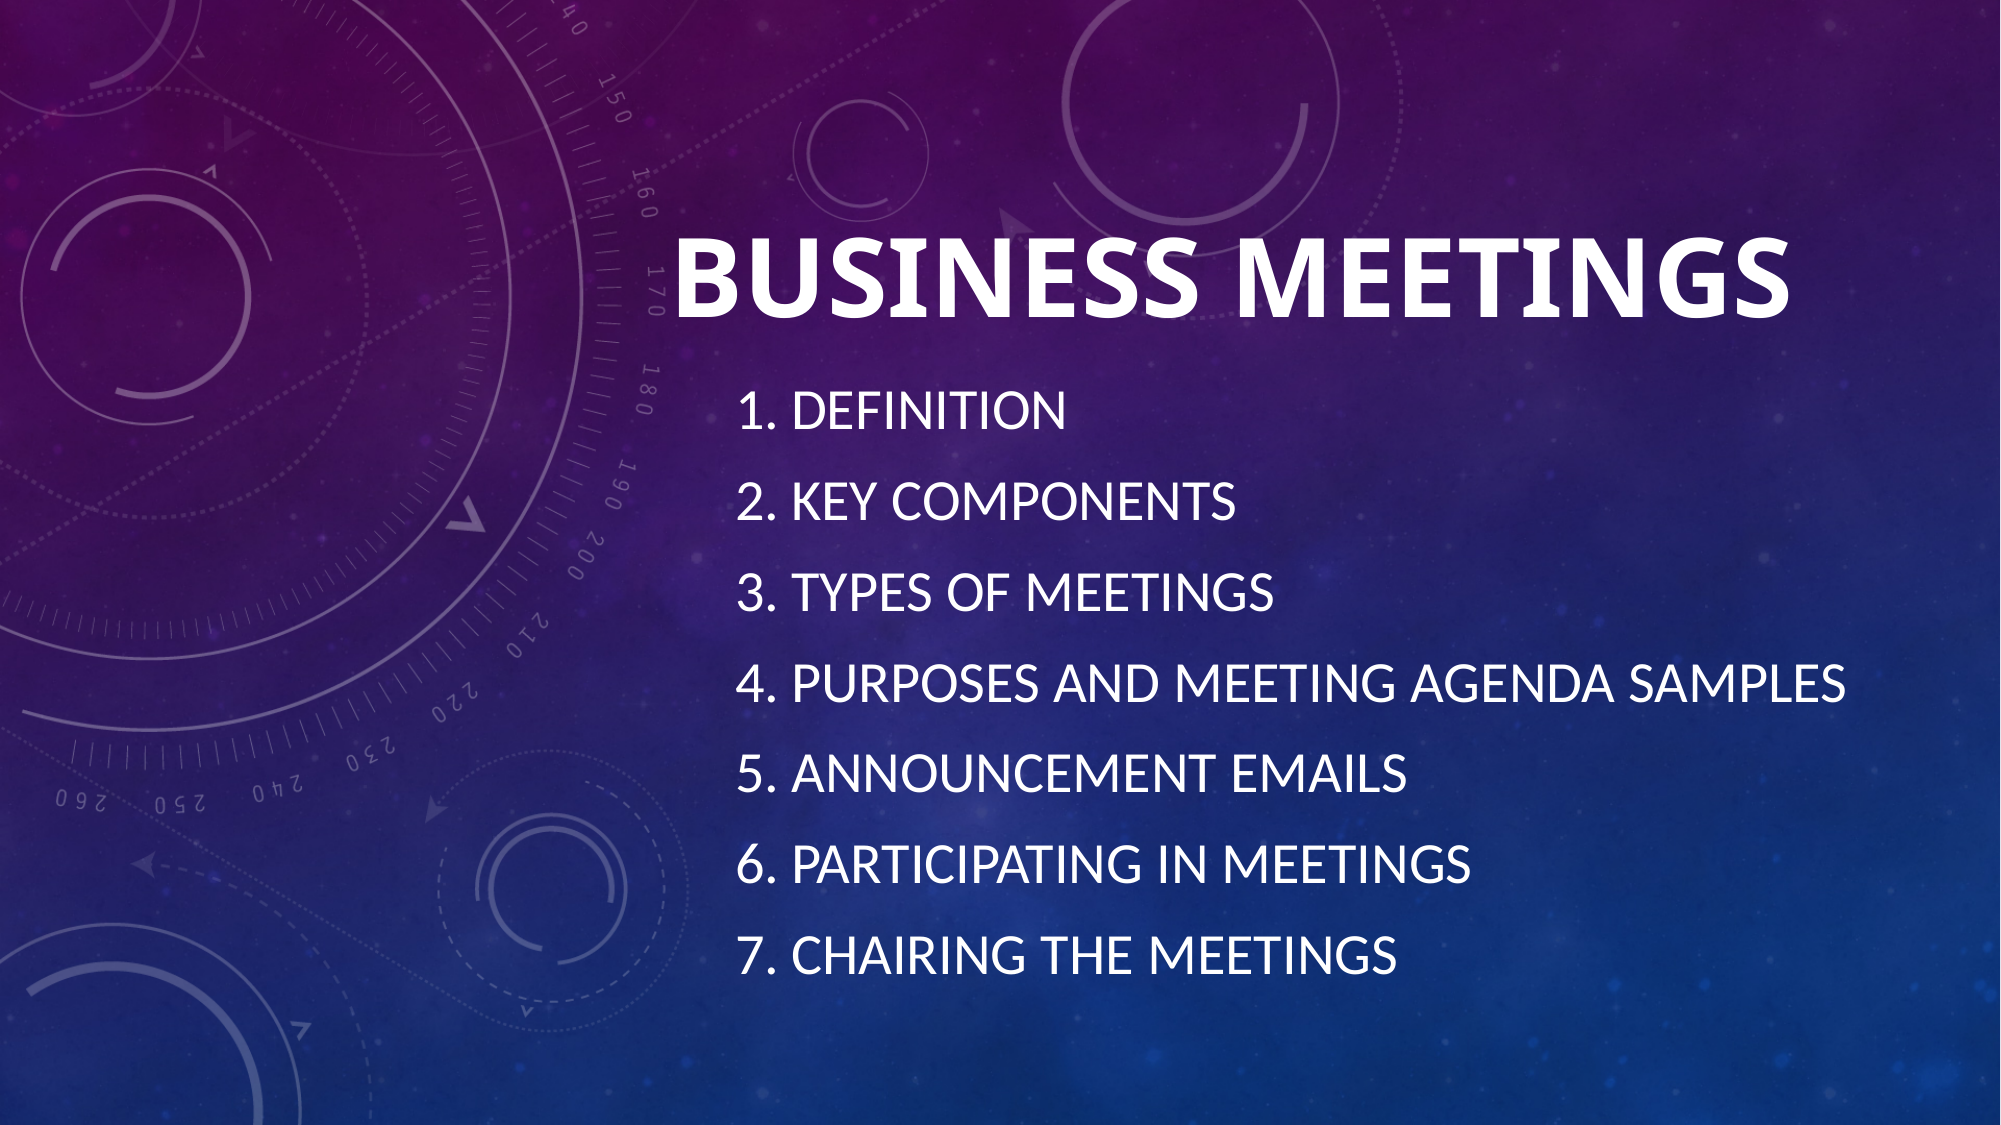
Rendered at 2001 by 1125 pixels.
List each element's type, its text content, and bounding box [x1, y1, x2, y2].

picture [0, 0, 2001, 1125]
subtitle Definition Key components Types of meetings Purposes and meeting agenda samples Announcement emails Participating in meetings Chairing the meetings [720, 363, 1897, 1027]
title Business meetings [641, 95, 1823, 348]
